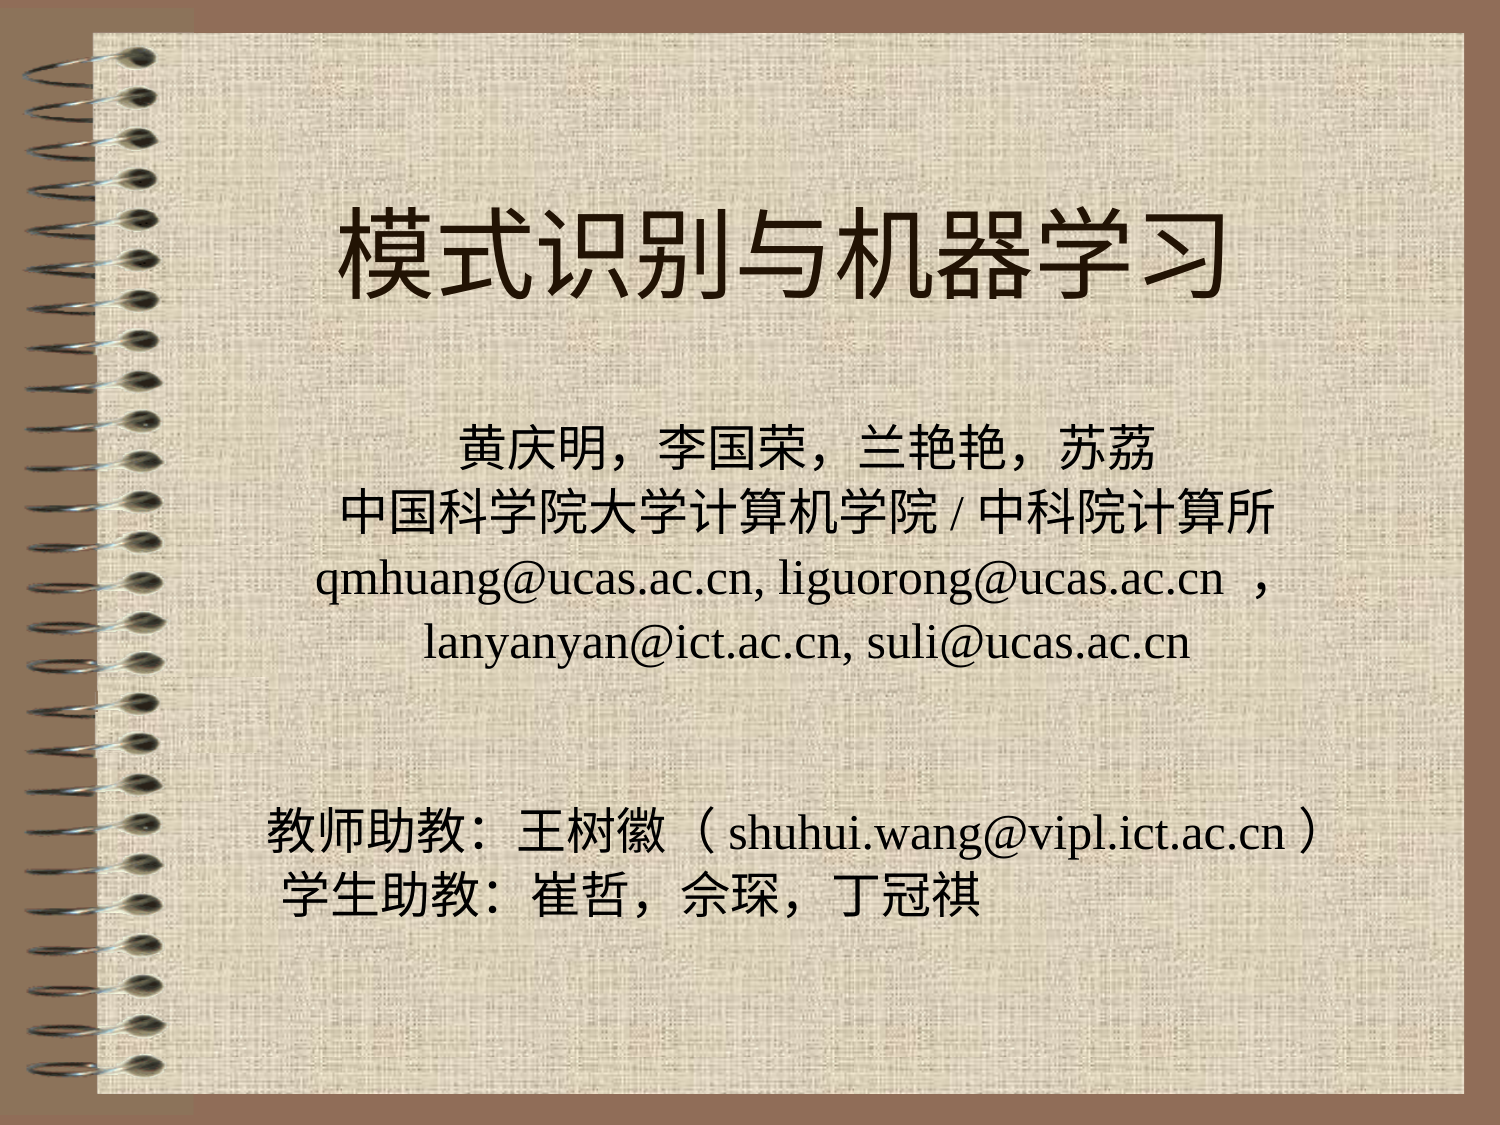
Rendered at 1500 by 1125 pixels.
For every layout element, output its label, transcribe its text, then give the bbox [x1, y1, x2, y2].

subtitle 黄庆明，李国荣，兰艳艳，苏荔 中国科学院大学计算机学院/中科院计算所 qmhuang@ucas.ac.cn, liguorong@ucas.ac.cn ， lanyanyan@ict.ac.cn, suli@ucas.ac.cn 教师助教：王树徽（shuhui.wang@vipl.ict.ac.cn） 学生助教：崔哲，佘琛，丁冠祺 [152, 415, 1462, 1086]
title 模式识别与机器学习 [155, 111, 1415, 392]
picture [0, 8, 1465, 1115]
